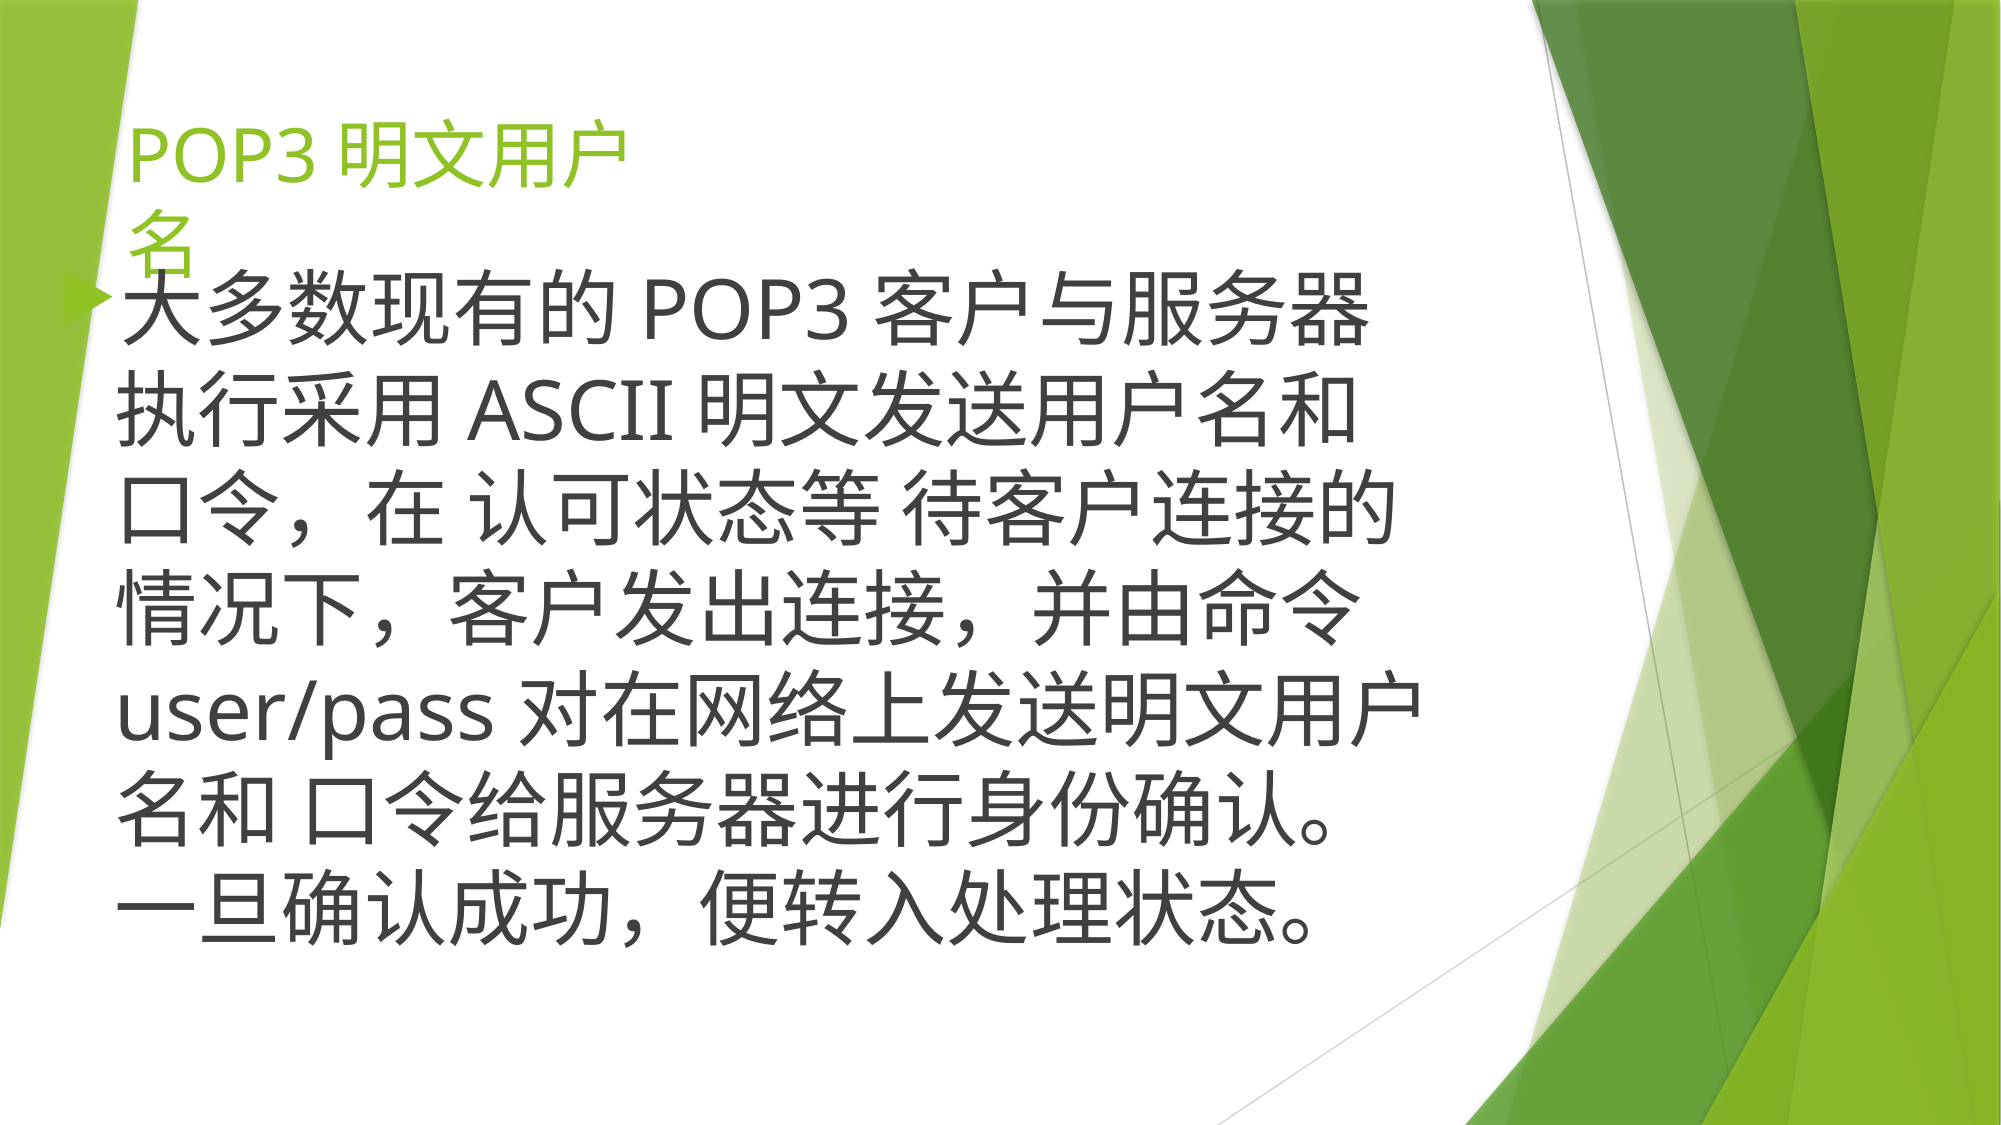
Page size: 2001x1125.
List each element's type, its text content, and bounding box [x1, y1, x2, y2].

list 大多数现有的POP3客户与服务器执行采用ASCII明文发送用户名和口令，在 认可状态等 待客户连接的情况下，客户发出连接，并由命令user/pass对在网络上发送明文用户名和 口令给服务器进行身份确认。一旦确认成功，便转入处理状态。 [43, 249, 1454, 1030]
title POP3明文用户名 [111, 99, 726, 225]
